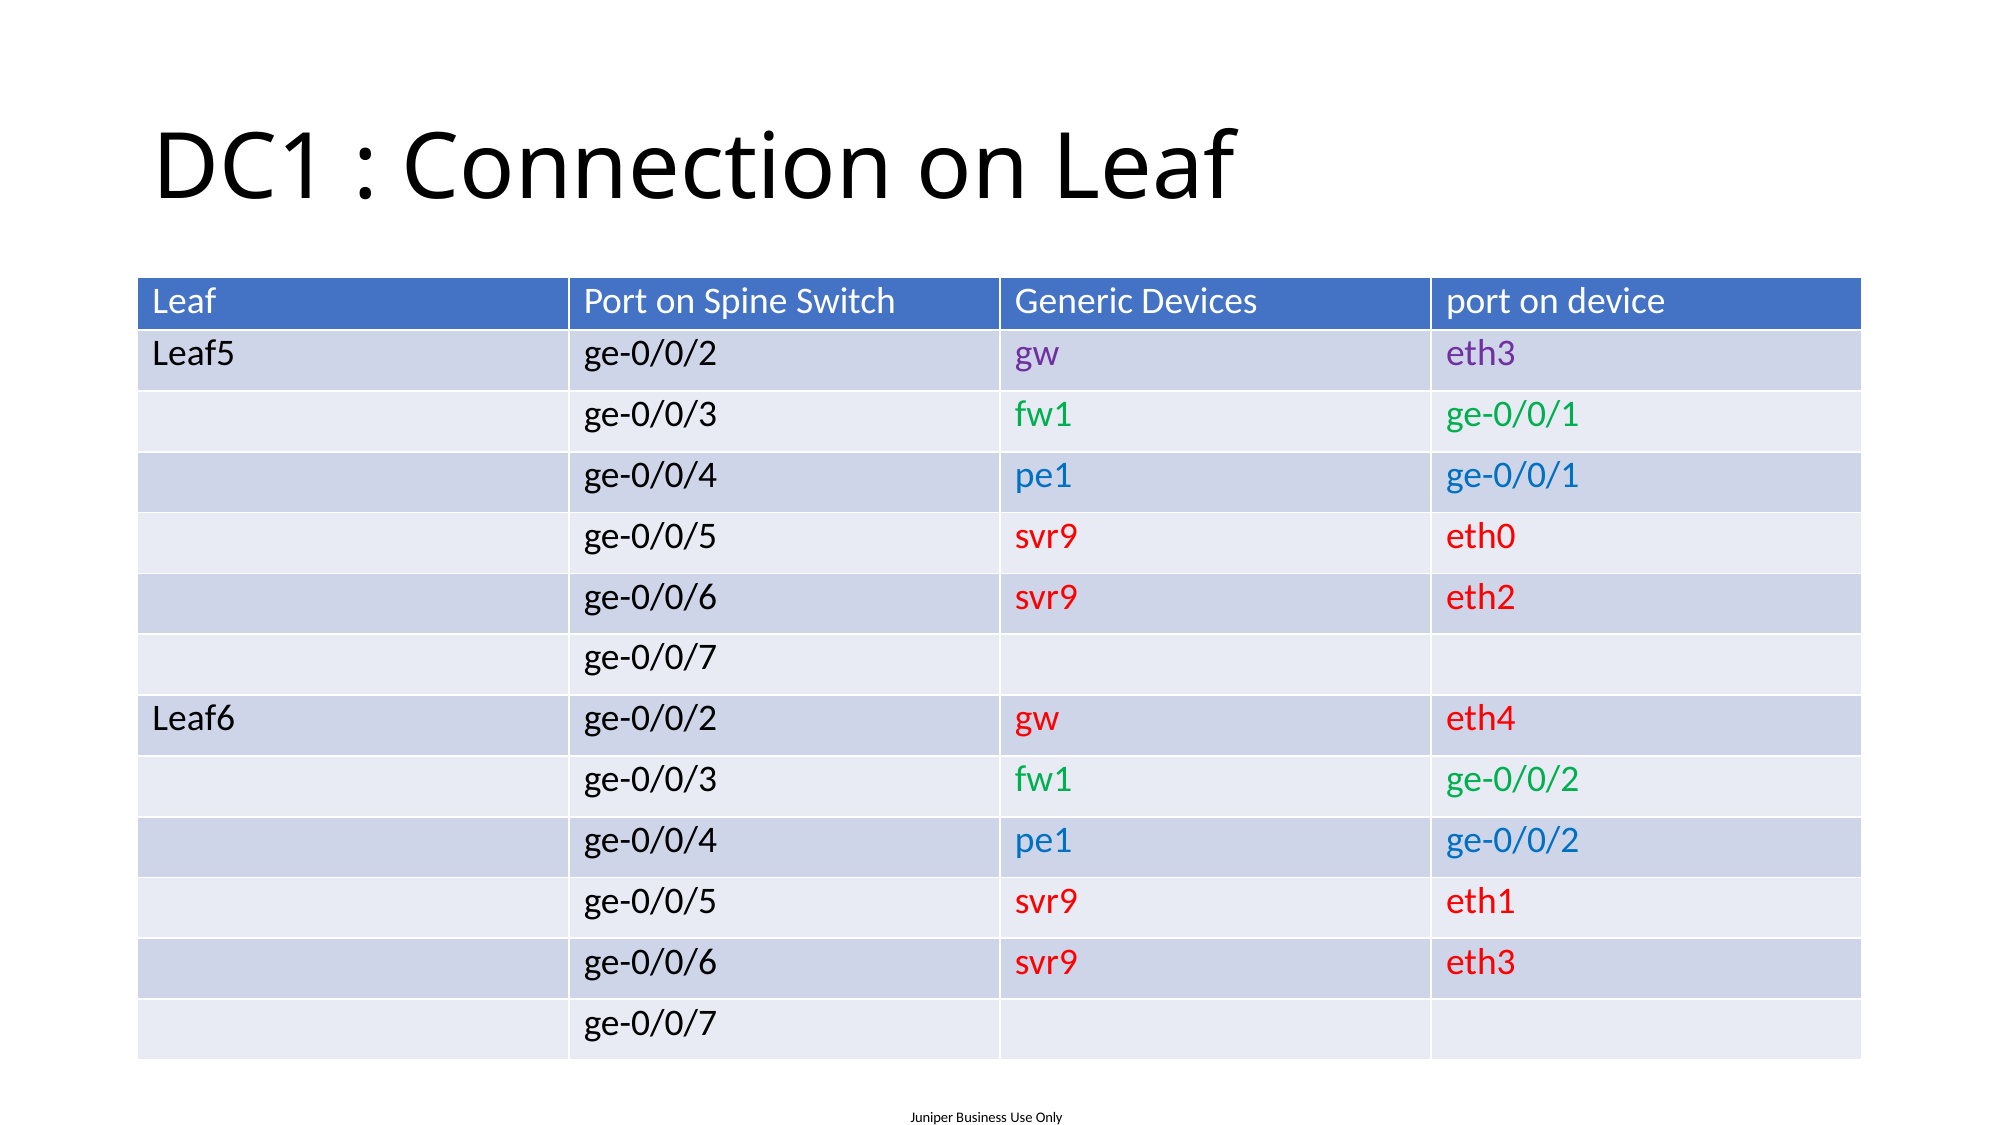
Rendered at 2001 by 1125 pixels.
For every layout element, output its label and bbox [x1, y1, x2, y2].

table_cell [1001, 1000, 1430, 1059]
table_cell [1432, 1000, 1861, 1059]
table_cell [138, 513, 568, 573]
table_cell [138, 939, 568, 998]
table_cell [570, 635, 999, 694]
title [137, 59, 1863, 276]
table_cell [1001, 635, 1430, 694]
table_cell [1001, 939, 1430, 998]
table_cell [1432, 392, 1861, 451]
table_cell [138, 696, 568, 755]
table_cell [1432, 878, 1861, 937]
table_cell [570, 392, 999, 451]
table_cell [570, 574, 999, 633]
table_cell [138, 453, 568, 512]
table_header [1001, 278, 1430, 329]
table_cell [1432, 818, 1861, 877]
table_cell [570, 939, 999, 998]
table_header [138, 278, 568, 329]
table_cell [1432, 453, 1861, 512]
table_cell [1432, 513, 1861, 573]
table_cell [138, 1000, 568, 1059]
table_cell [138, 757, 568, 816]
table_cell [1432, 331, 1861, 390]
table_cell [570, 513, 999, 573]
table_cell [1001, 696, 1430, 755]
table_cell [1001, 574, 1430, 633]
table_cell [1001, 513, 1430, 573]
table_cell [138, 574, 568, 633]
table_cell [570, 696, 999, 755]
table_cell [138, 392, 568, 451]
table_cell [138, 331, 568, 390]
table_cell [1432, 757, 1861, 816]
table_cell [570, 331, 999, 390]
table_cell [1432, 574, 1861, 633]
table_cell [138, 818, 568, 877]
table_cell [1432, 696, 1861, 755]
table_cell [570, 878, 999, 937]
table_header [570, 278, 999, 329]
table_cell [1001, 757, 1430, 816]
table_cell [570, 1000, 999, 1059]
table_cell [570, 757, 999, 816]
table_cell [570, 818, 999, 877]
table_cell [1001, 331, 1430, 390]
table_cell [138, 878, 568, 937]
table_header [1432, 278, 1861, 329]
table_cell [138, 635, 568, 694]
table_cell [1432, 635, 1861, 694]
table_cell [1432, 939, 1861, 998]
table_cell [1001, 453, 1430, 512]
table_cell [1001, 878, 1430, 937]
table_cell [1001, 392, 1430, 451]
table_cell [1001, 818, 1430, 877]
table_cell [570, 453, 999, 512]
